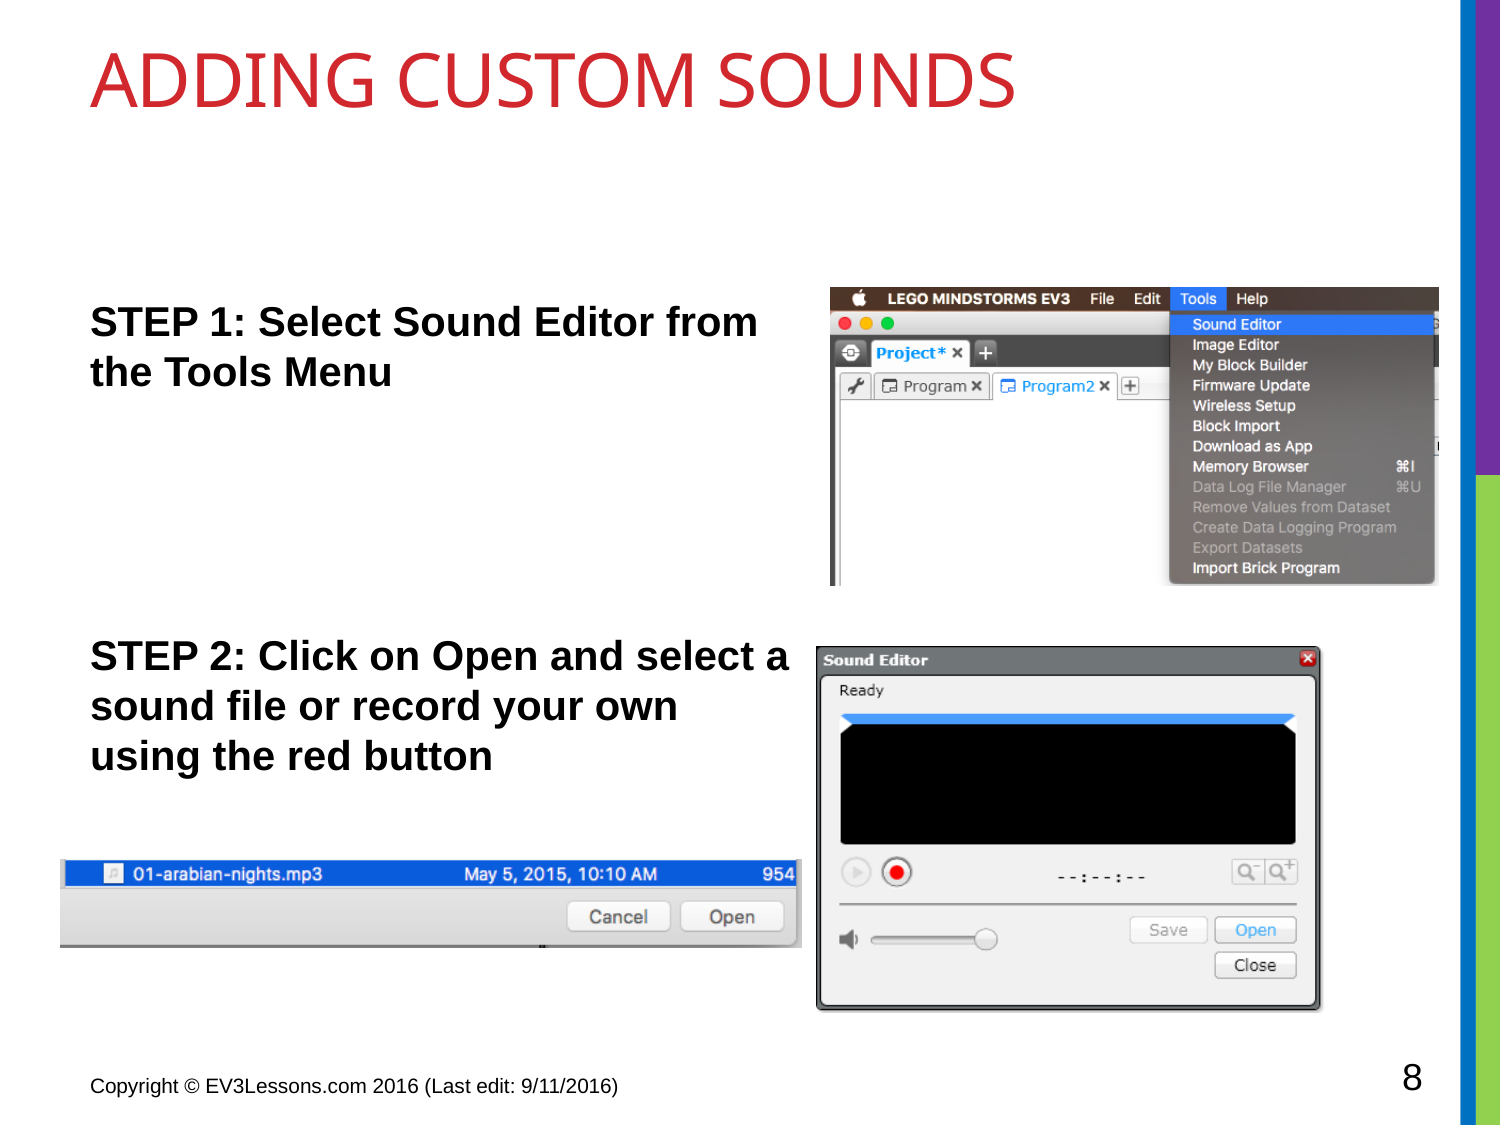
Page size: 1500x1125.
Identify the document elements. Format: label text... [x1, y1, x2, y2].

title ADDING CUSTOM SOUNDS [75, 25, 1428, 250]
picture [829, 286, 1440, 587]
picture [815, 645, 1331, 1014]
slide_number 8 [1387, 1045, 1491, 1106]
picture [60, 859, 803, 949]
list STEP 1: Select Sound Editor from the Tools Menu STEP 2: Click on Open and select a sound file or record your own using the red button [75, 287, 817, 1005]
footer Copyright © EV3Lessons.com 2016 (Last edit: 9/11/2016) [75, 1065, 638, 1112]
